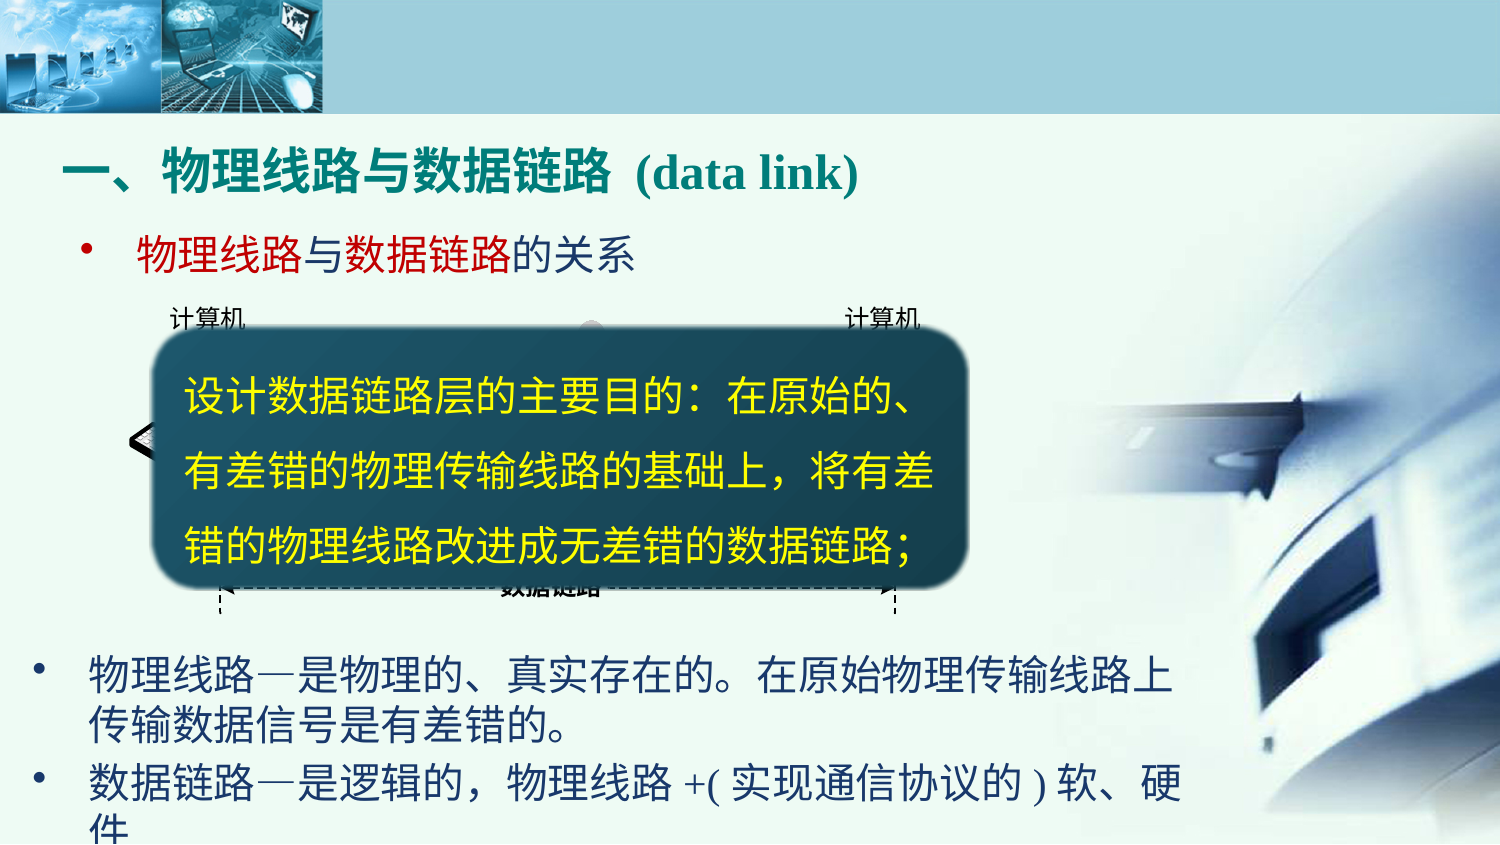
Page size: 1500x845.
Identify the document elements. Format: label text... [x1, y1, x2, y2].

list 物理线路与数据链路的关系 [64, 220, 1046, 324]
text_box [123, 291, 952, 619]
text_box 设计数据链路层的主要目的：在原始的、有差错的物理传输线路的基础上，将有差错的物理线路改进成无差错的数据链路； [957, 353, 963, 562]
text_box 物理线路—是物理的、真实存在的。在原始物理传输线路上传输数据信号是有差错的。 数据链路—是逻辑的，物理线路+(实现通信协议的)软、硬件 [17, 641, 1211, 844]
title 一、物理线路与数据链路 (data link) [46, 117, 1102, 224]
picture [0, 1, 1500, 844]
